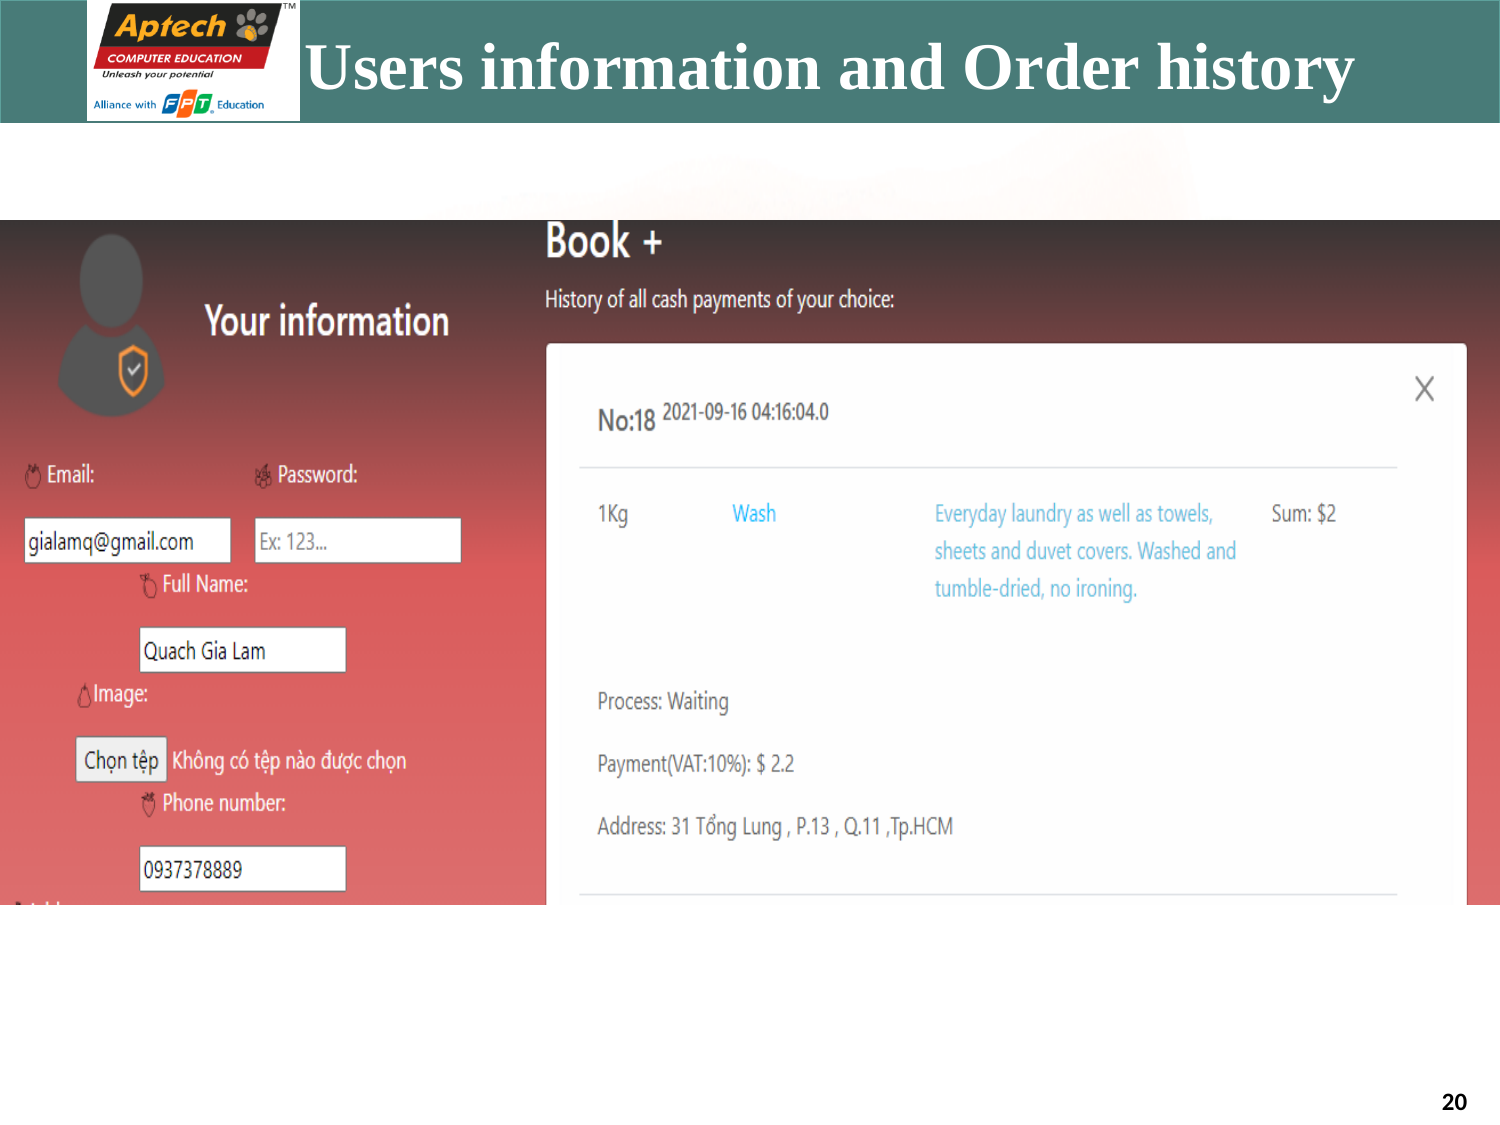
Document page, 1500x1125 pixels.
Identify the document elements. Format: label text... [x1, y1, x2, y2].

picture [87, 113, 300, 121]
slide_number 20 [17, 1087, 1483, 1115]
title Users information and Order history [49, 12, 1463, 113]
picture [87, 0, 300, 12]
picture [0, 123, 1500, 1085]
